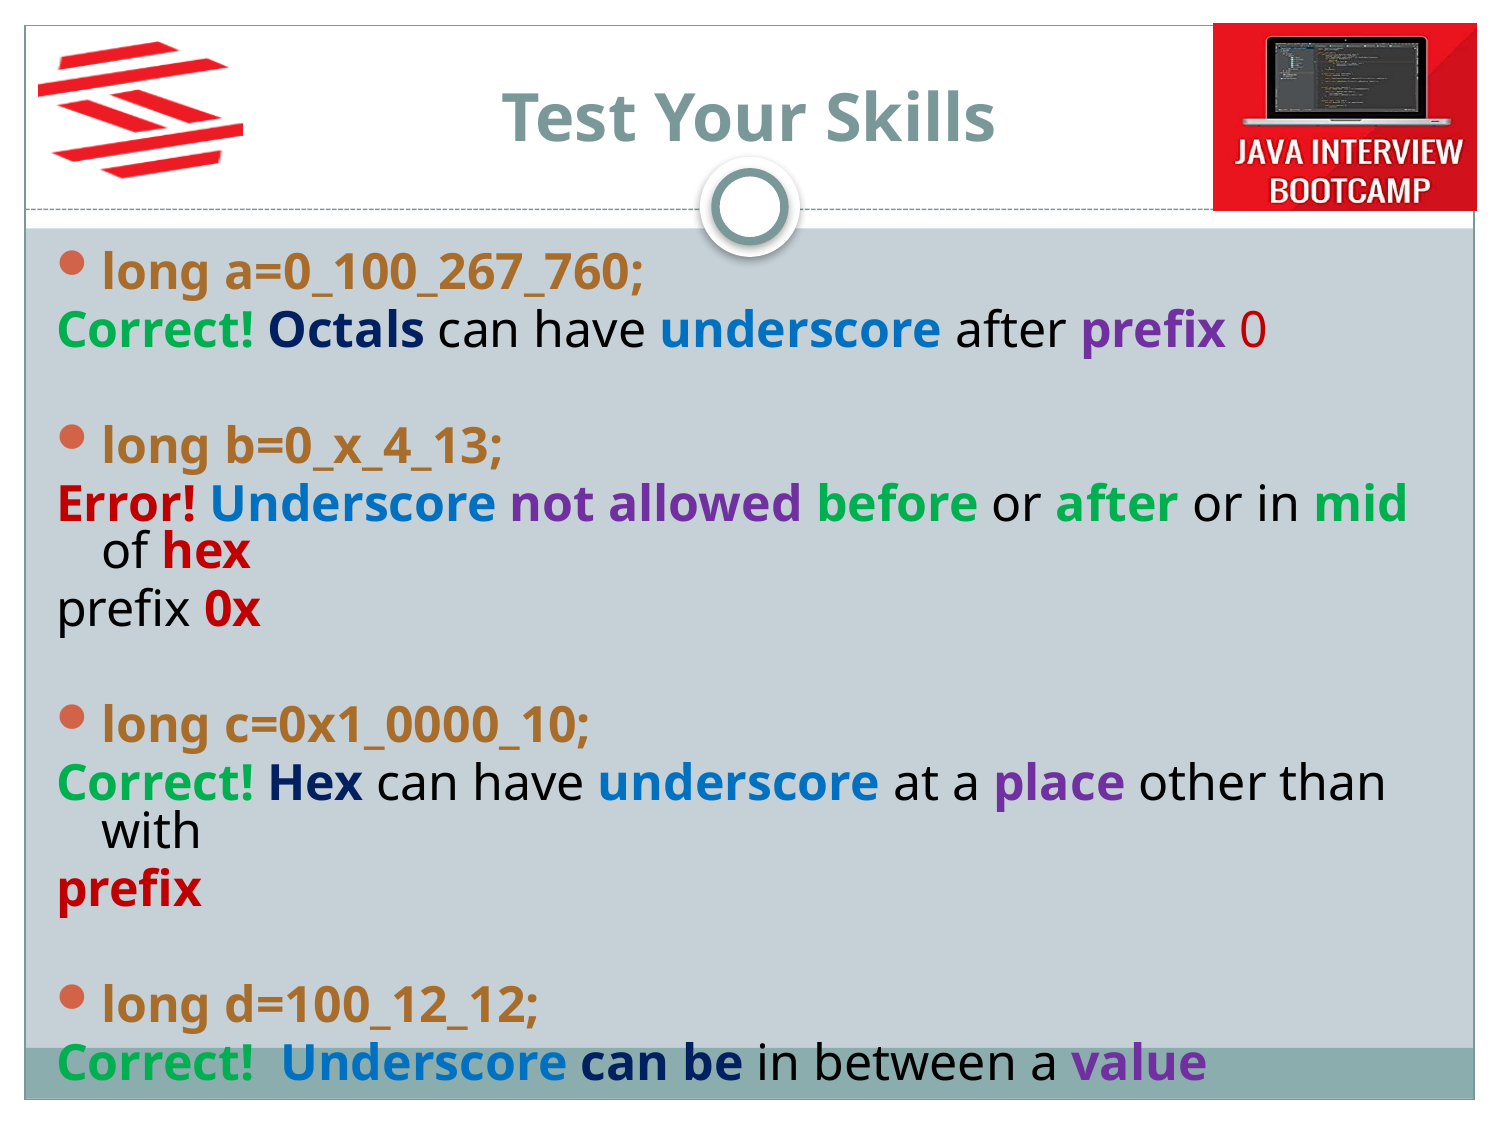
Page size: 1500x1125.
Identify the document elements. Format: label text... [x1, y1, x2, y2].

list long a=0_100_267_760; Correct! Octals can have underscore after prefix 0 long b=0_x_4_13; Error! Underscore not allowed before or after or in mid of hex prefix 0x long c=0x1_0000_10; Correct! Hex can have underscore at a place other than with prefix long d=100_12_12; Correct! Underscore can be in between a value [41, 243, 1471, 1125]
picture [37, 40, 243, 185]
picture [1213, 23, 1477, 212]
title Test Your Skills [237, 37, 1206, 162]
